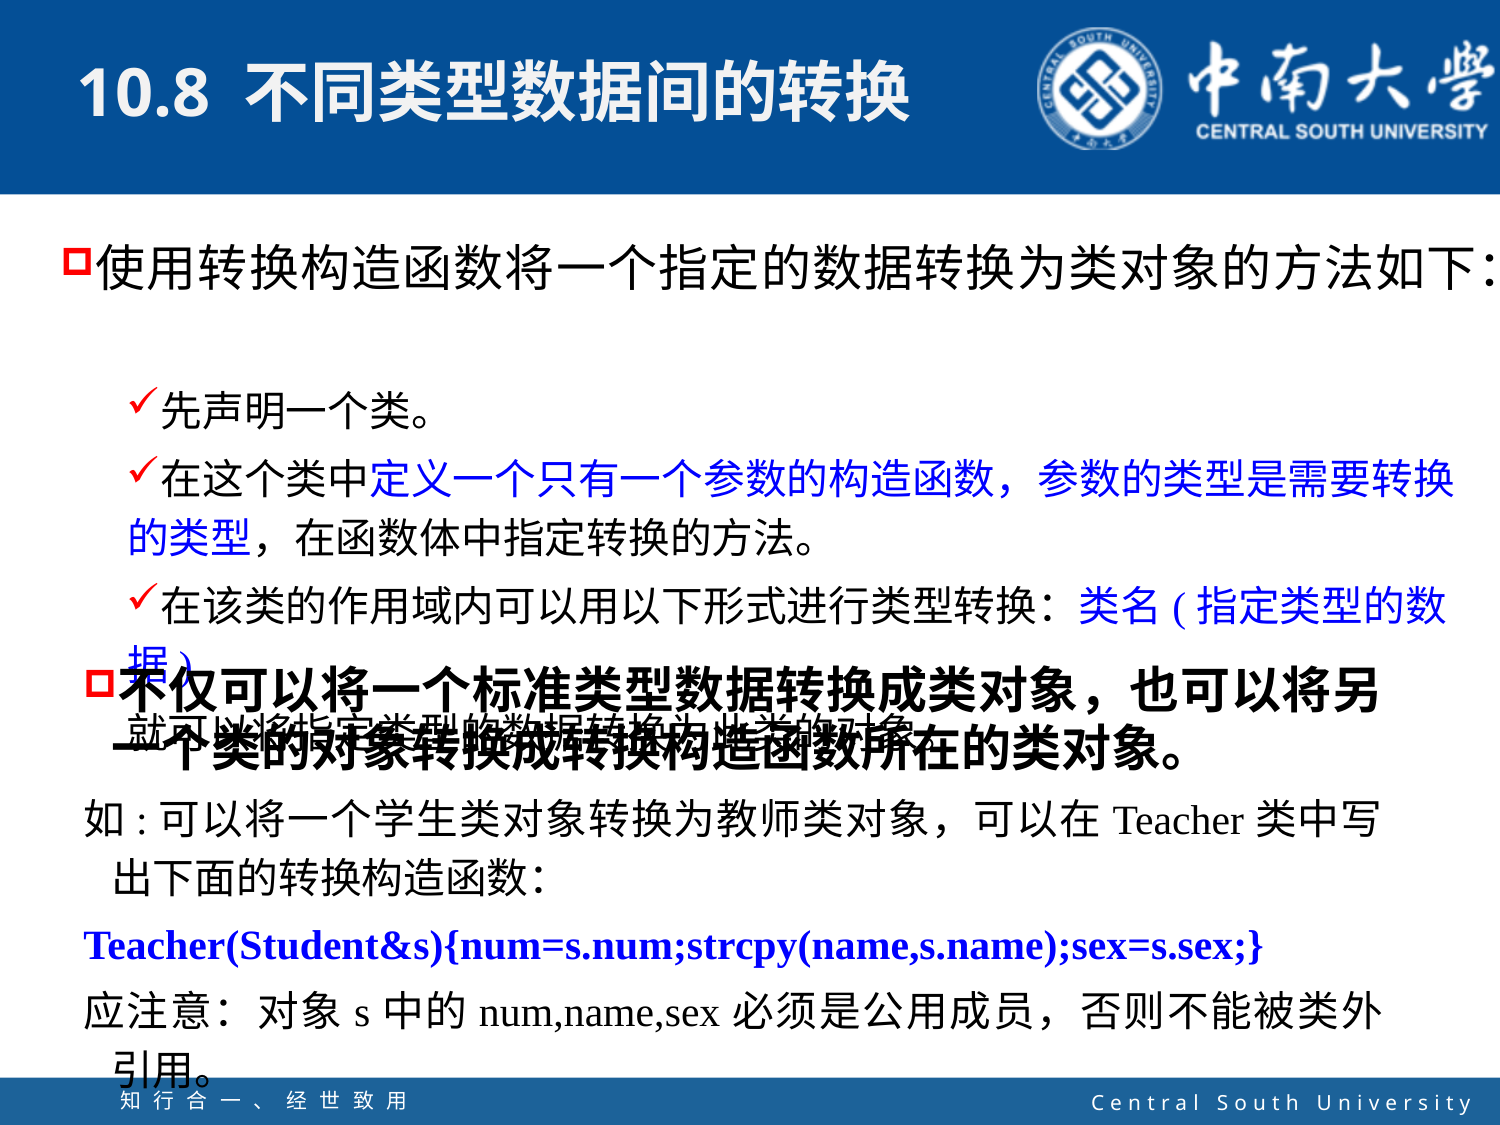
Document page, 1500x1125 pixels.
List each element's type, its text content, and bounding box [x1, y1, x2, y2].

text_box 知行合一、经世致用 [105, 1080, 423, 1120]
text_box [0, 1077, 1500, 1125]
picture [1030, 25, 1500, 155]
text_box 使用转换构造函数将一个指定的数据转换为类对象的方法如下： 先声明一个类。 在这个类中定义一个只有一个参数的构造函数，参数的类型是需要转换的类型，在函数体中指定转换的方法。 在该类的作用域内可以用以下形式进行类型转换：类名(指定类型的数据) 就可以将指定类型的数据转换为此类的对象。 [0, 220, 1494, 646]
text_box 不仅可以将一个标准类型数据转换成类对象，也可以将另一个类的对象转换成转换构造函数所在的类对象。 如:可以将一个学生类对象转换为教师类对象，可以在Teacher类中写出下面的转换构造函数： Teacher(Student&s){num=s.num;strcpy(name,s.name);sex=s.sex;} 应注意：对象s中的num,name,sex必须是公用成员，否则不能被类外引用。 [22, 652, 1398, 1061]
text_box Central South University [1076, 1082, 1486, 1123]
